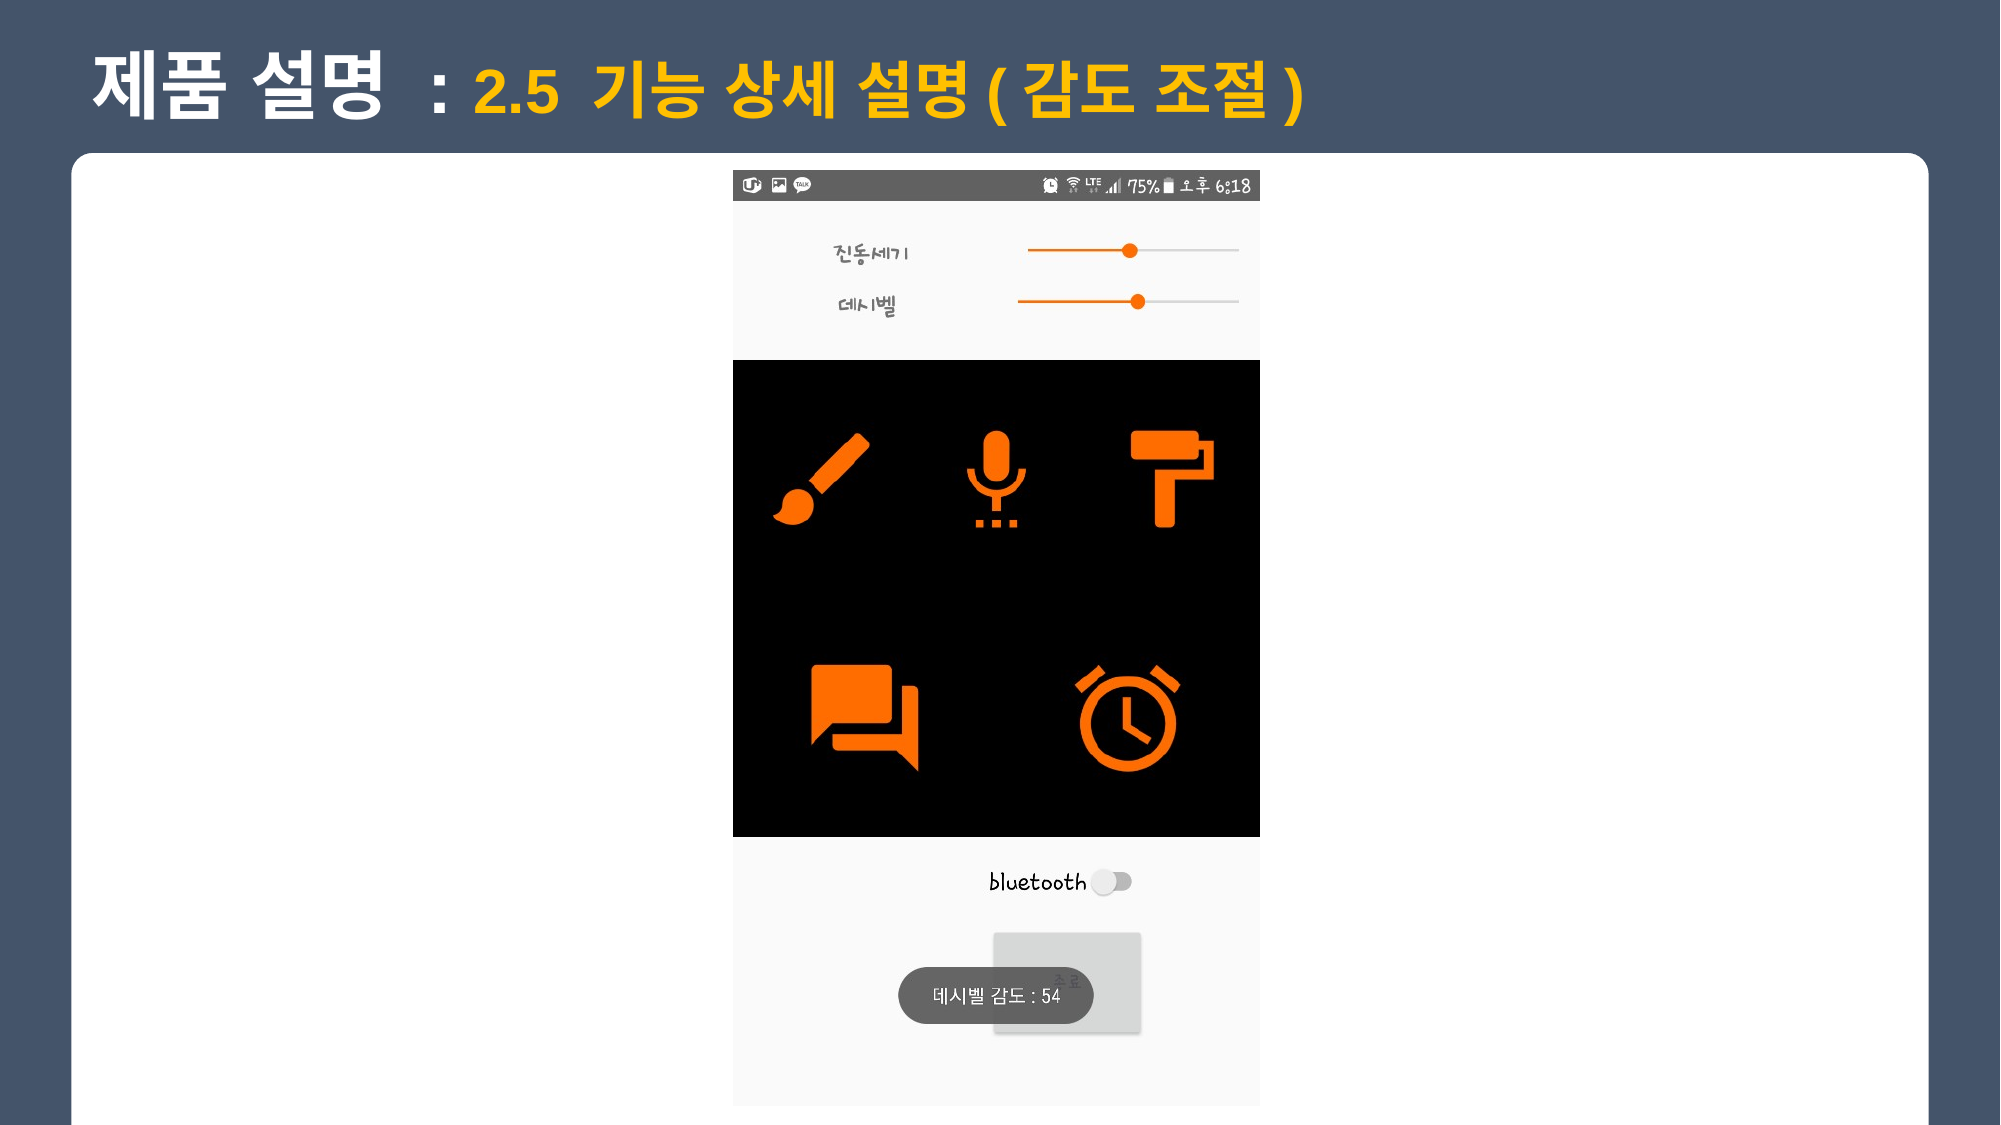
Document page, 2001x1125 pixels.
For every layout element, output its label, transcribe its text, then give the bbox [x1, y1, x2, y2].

text_box [0, 0, 2000, 1125]
picture [733, 170, 1260, 1106]
text_box 제품 설명 : 2.5 기능 상세 설명(감도 조절) [76, 30, 1321, 136]
